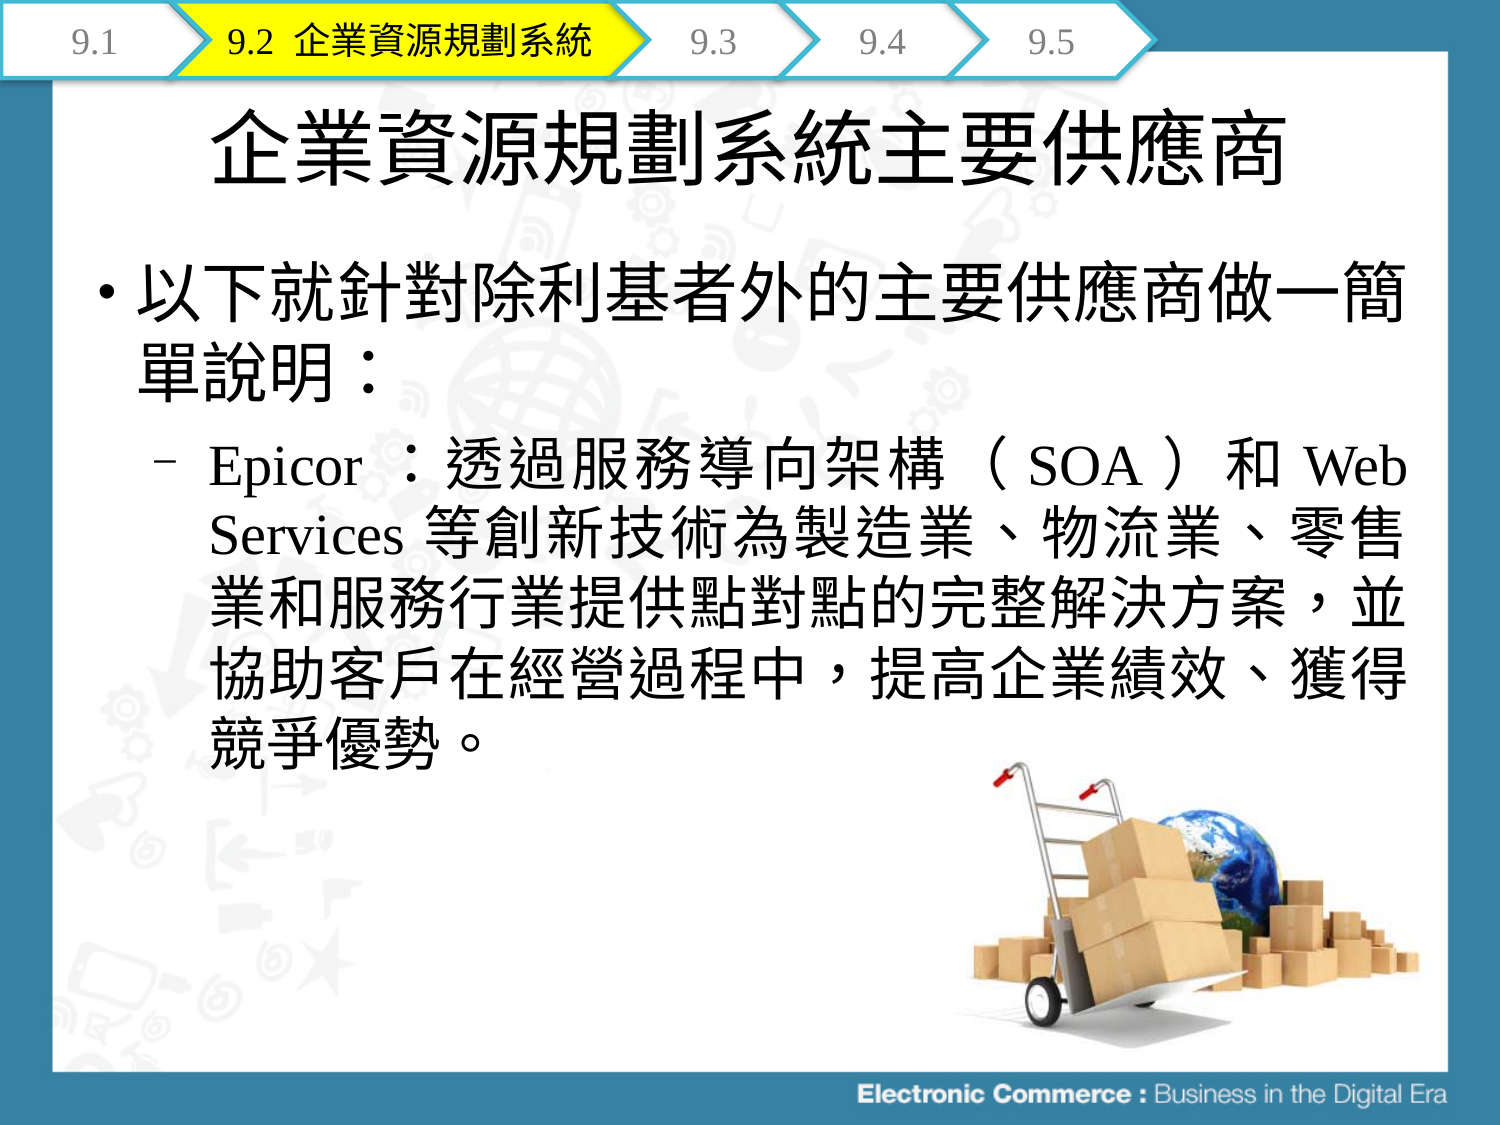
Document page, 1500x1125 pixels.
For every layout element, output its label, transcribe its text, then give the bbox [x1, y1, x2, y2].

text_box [539, 0, 617, 617]
list 以下就針對除利基者外的主要供應商做一簡單說明： Epicor：透過服務導向架構（SOA）和Web Services等創新技術為製造業、物流業、零售業和服務行業提供點對點的完整解決方案，並協助客戶在經營過程中，提高企業績效、獲得競爭優勢。 [75, 247, 1424, 1071]
title 企業資源規劃系統主要供應商 [622, 58, 1425, 247]
picture [0, 0, 1500, 1125]
title 企業資源規劃系統主要供應商 [75, 88, 534, 247]
